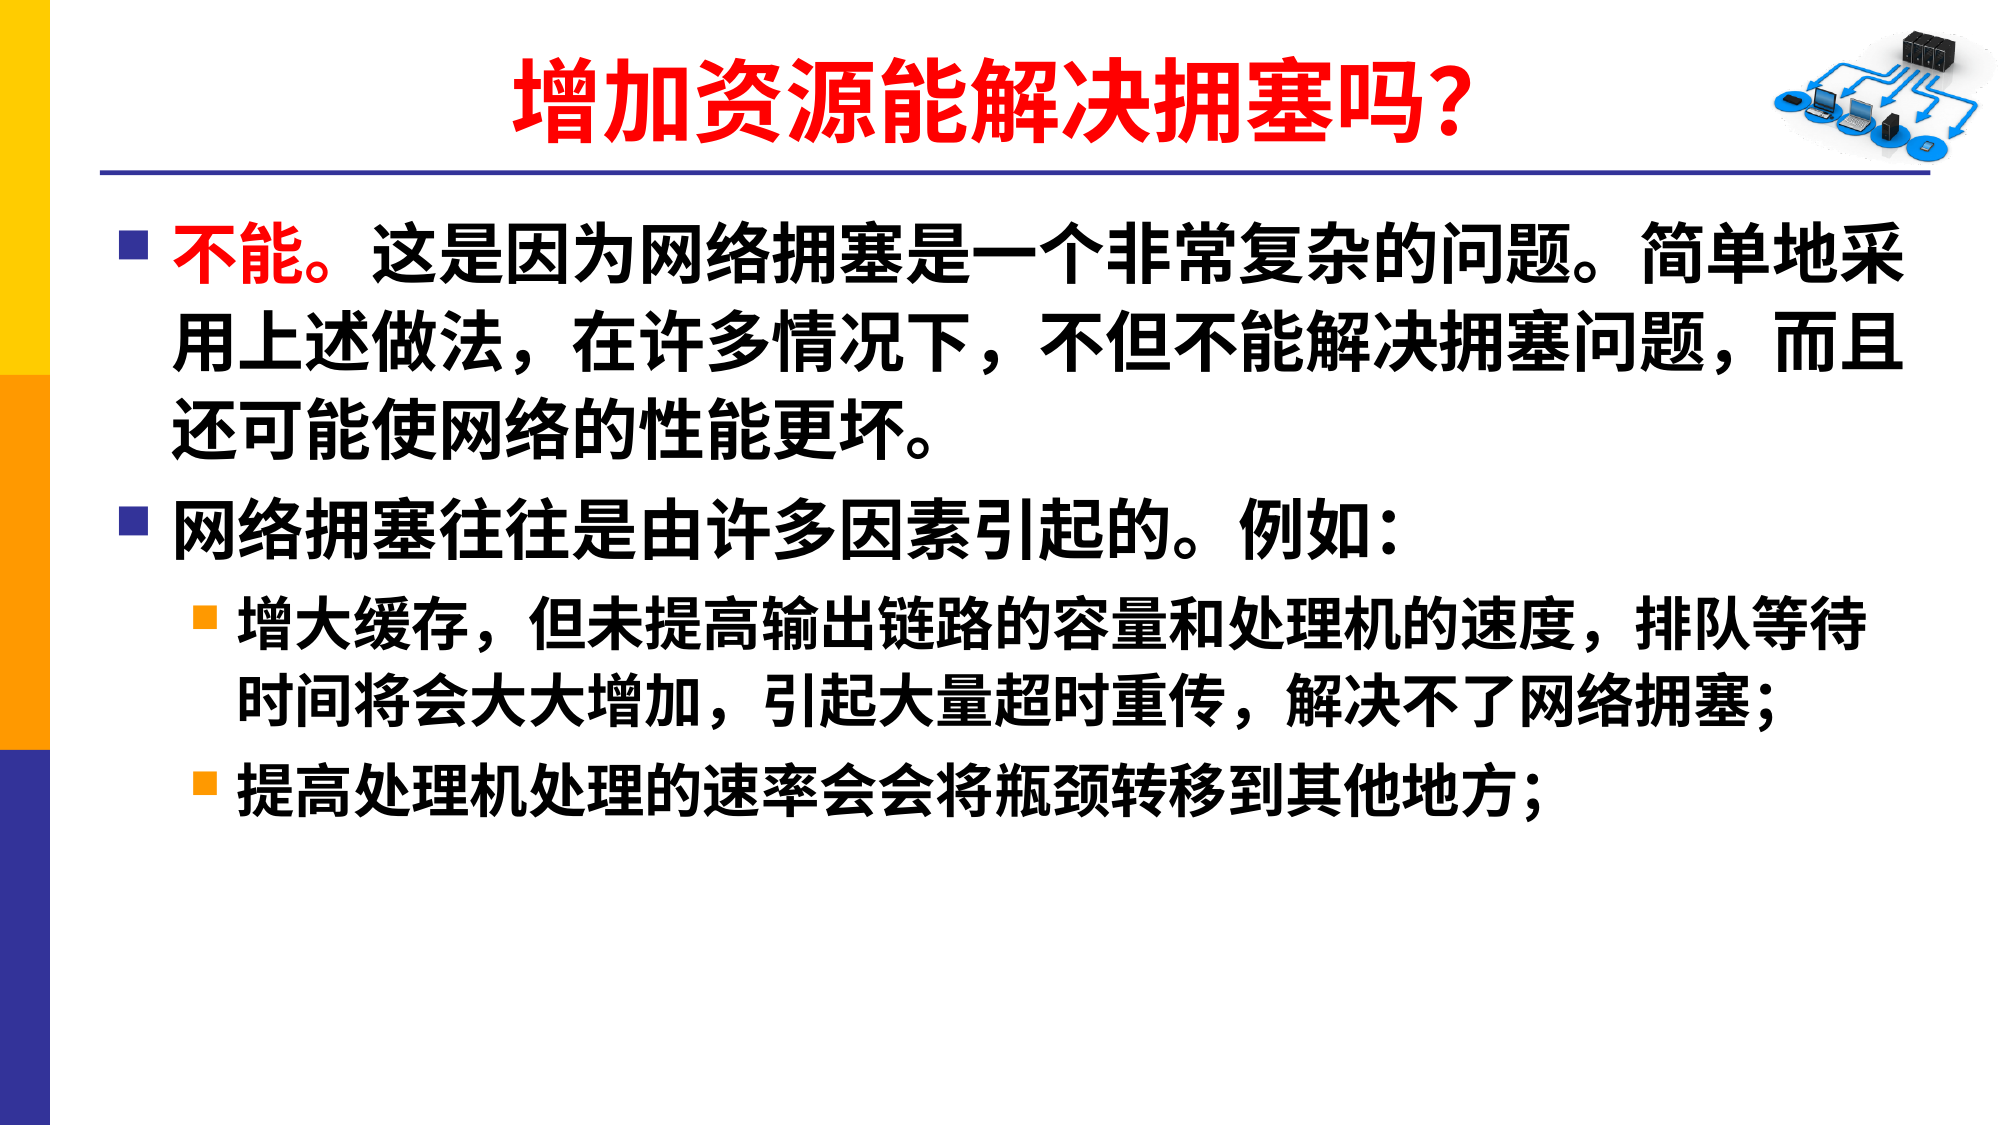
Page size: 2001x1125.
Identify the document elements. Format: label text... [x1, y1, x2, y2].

picture [1770, 30, 1998, 165]
title 增加资源能解决拥塞吗？ [99, 30, 1931, 161]
list 不能。这是因为网络拥塞是一个非常复杂的问题。简单地采用上述做法，在许多情况下，不但不能解决拥塞问题，而且还可能使网络的性能更坏。 网络拥塞往往是由许多因素引起的。例如： 增大缓存，但未提高输出链路的容量和处理机的速度，排队等待时间将会大大增加，引起大量超时重传，解决不了网络拥塞； 提高处理机处理的速率会会将瓶颈转移到其他地方； [99, 196, 1931, 1006]
